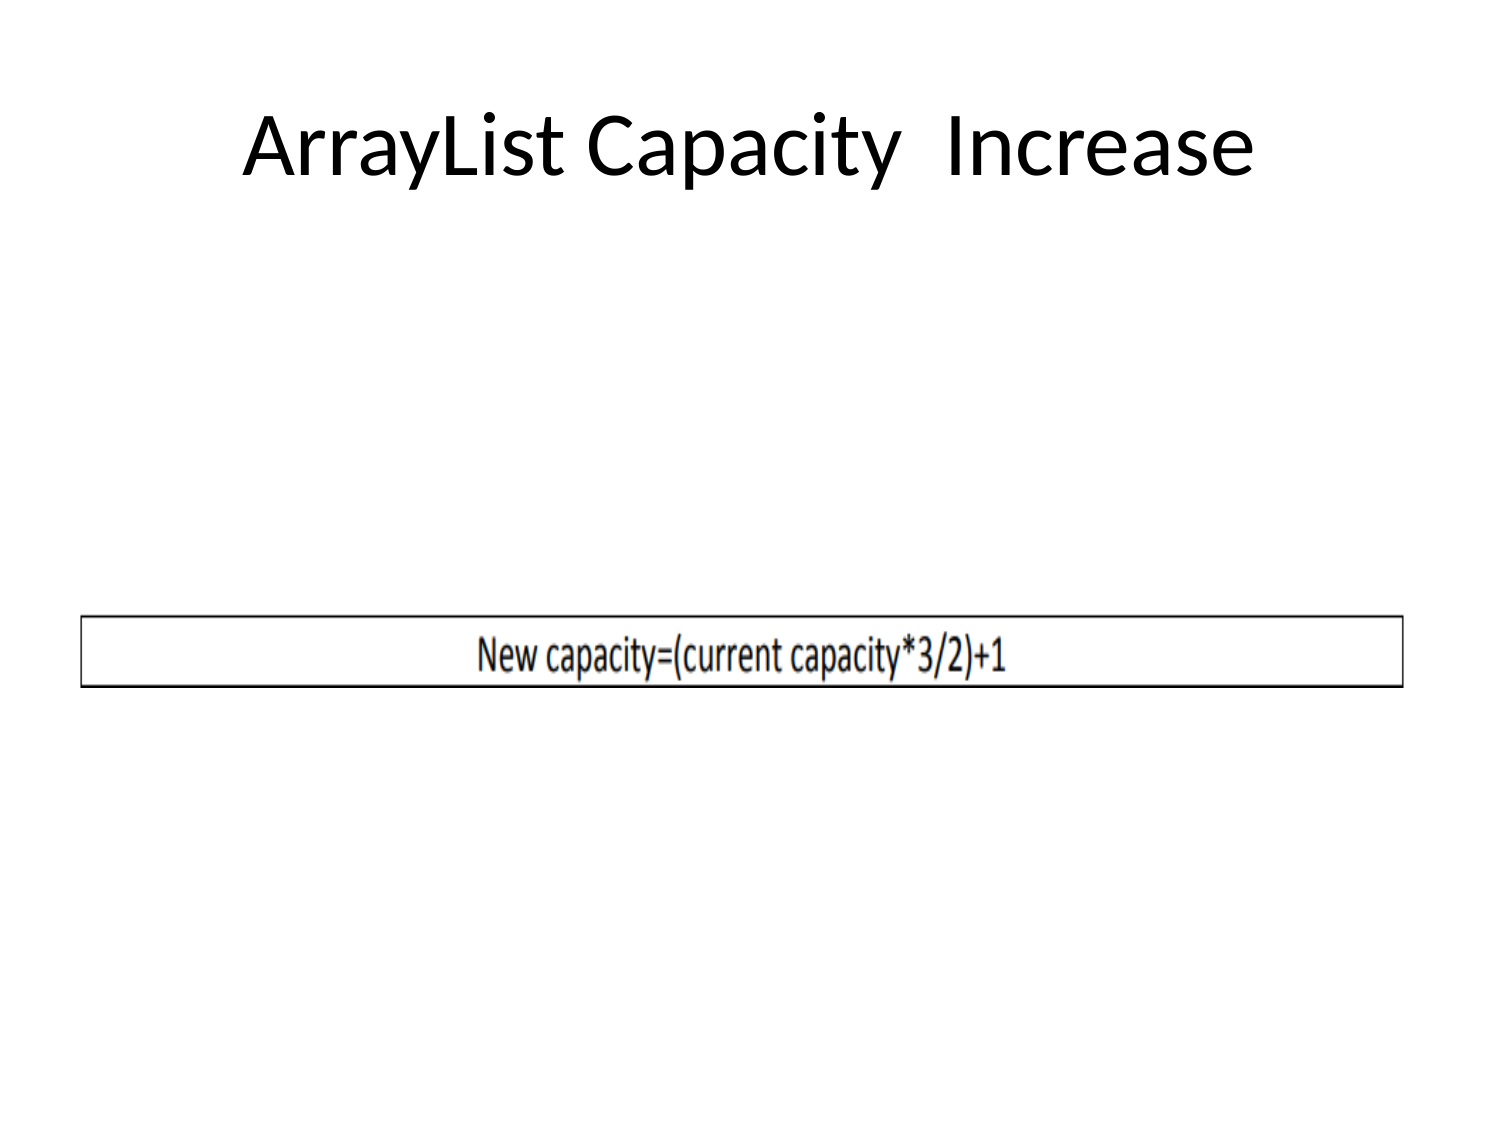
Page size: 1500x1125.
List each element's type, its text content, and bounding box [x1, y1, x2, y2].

title ArrayList Capacity Increase [75, 45, 1425, 233]
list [74, 609, 1426, 688]
